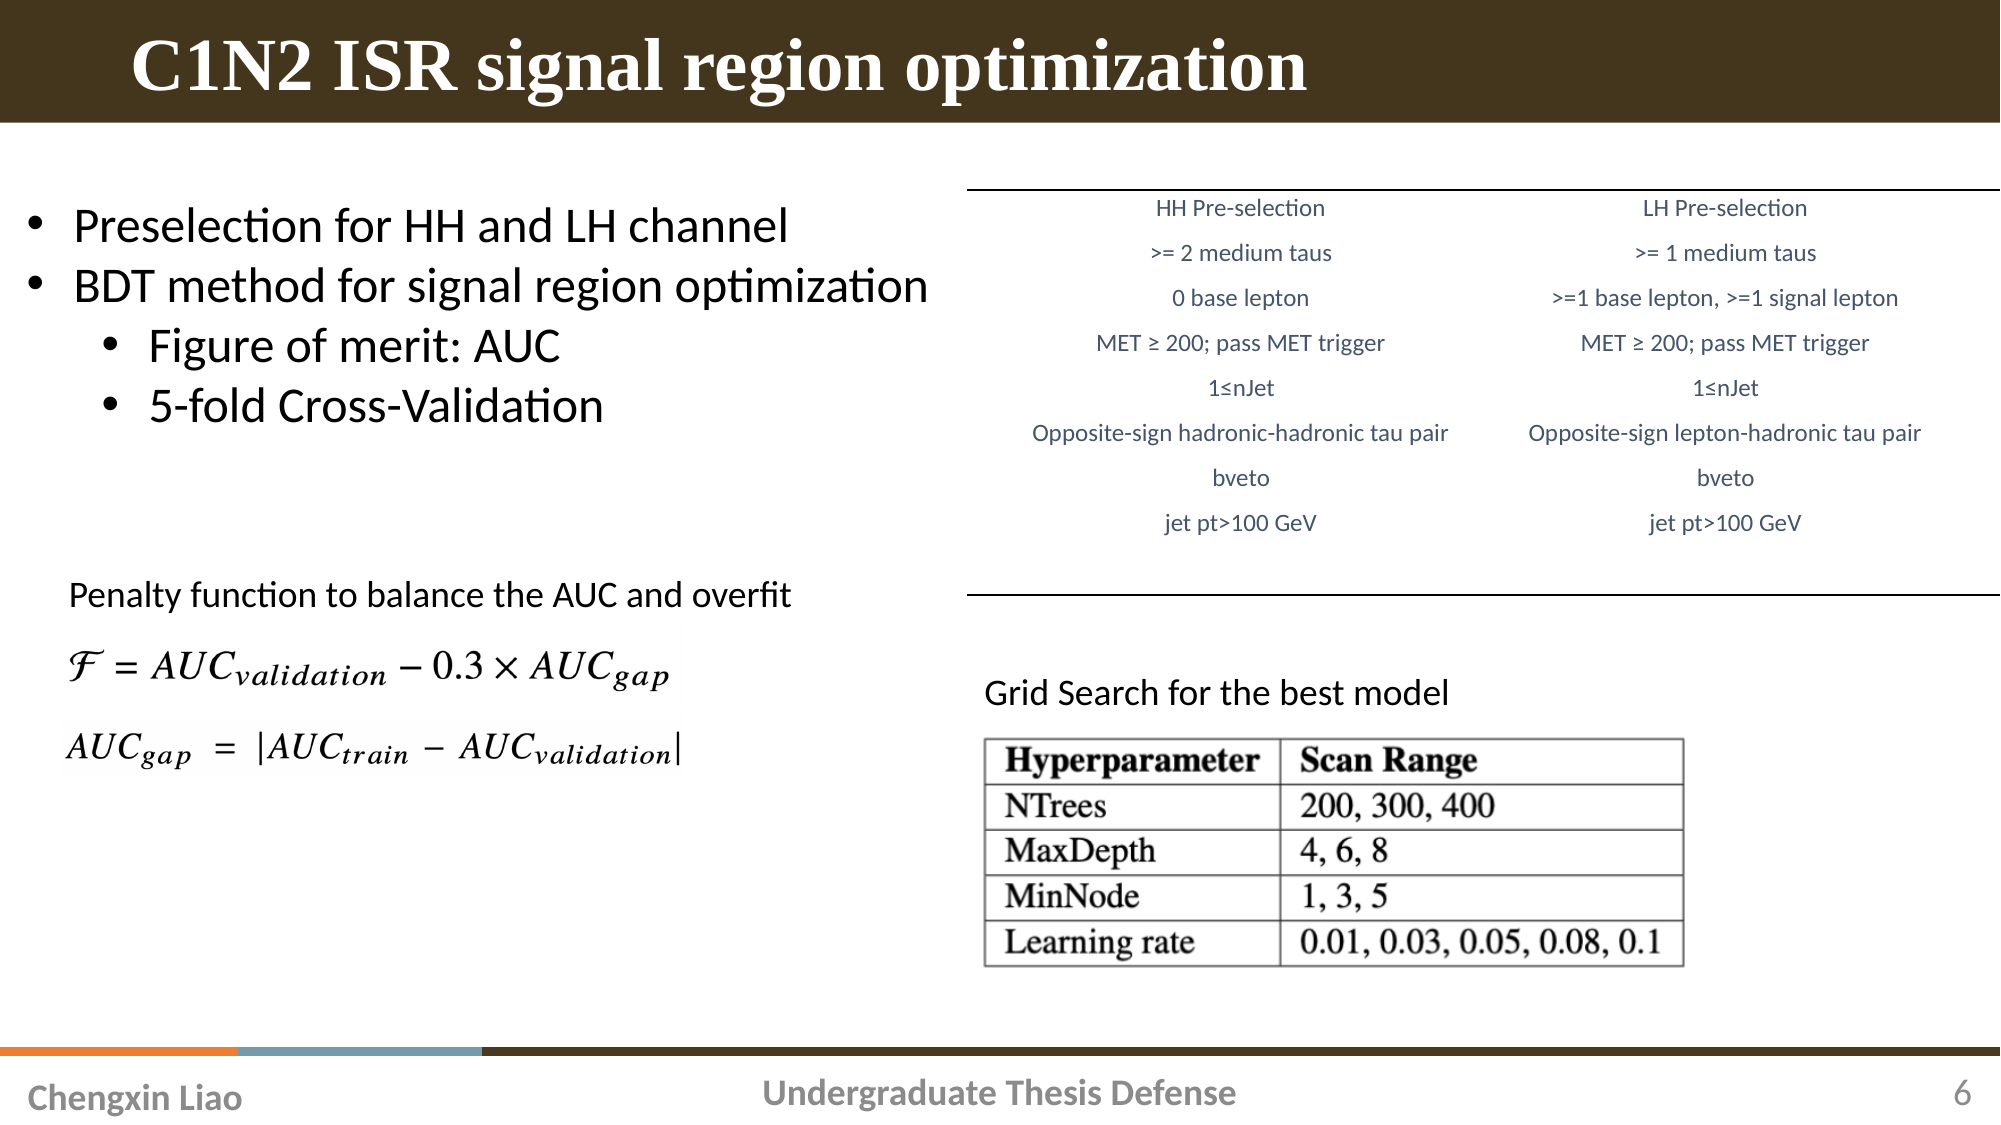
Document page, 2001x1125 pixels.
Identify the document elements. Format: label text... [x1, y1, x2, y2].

text_box Penalty function to balance the AUC and overfit [54, 562, 808, 623]
text_box Preselection for HH and LH channel BDT method for signal region optimization Figure of merit: AUC 5-fold Cross-Validation [11, 185, 945, 441]
picture [921, 708, 1752, 1004]
slide_number 6 [1537, 1060, 1988, 1121]
list C1N2 ISR signal region optimization [115, 17, 1641, 105]
slide_number Chengxin Liao [12, 1065, 463, 1125]
picture [62, 714, 685, 776]
picture [49, 623, 685, 709]
text_box Grid Search for the best model [969, 660, 1466, 708]
footer Undergraduate Thesis Defense [662, 1060, 1338, 1121]
